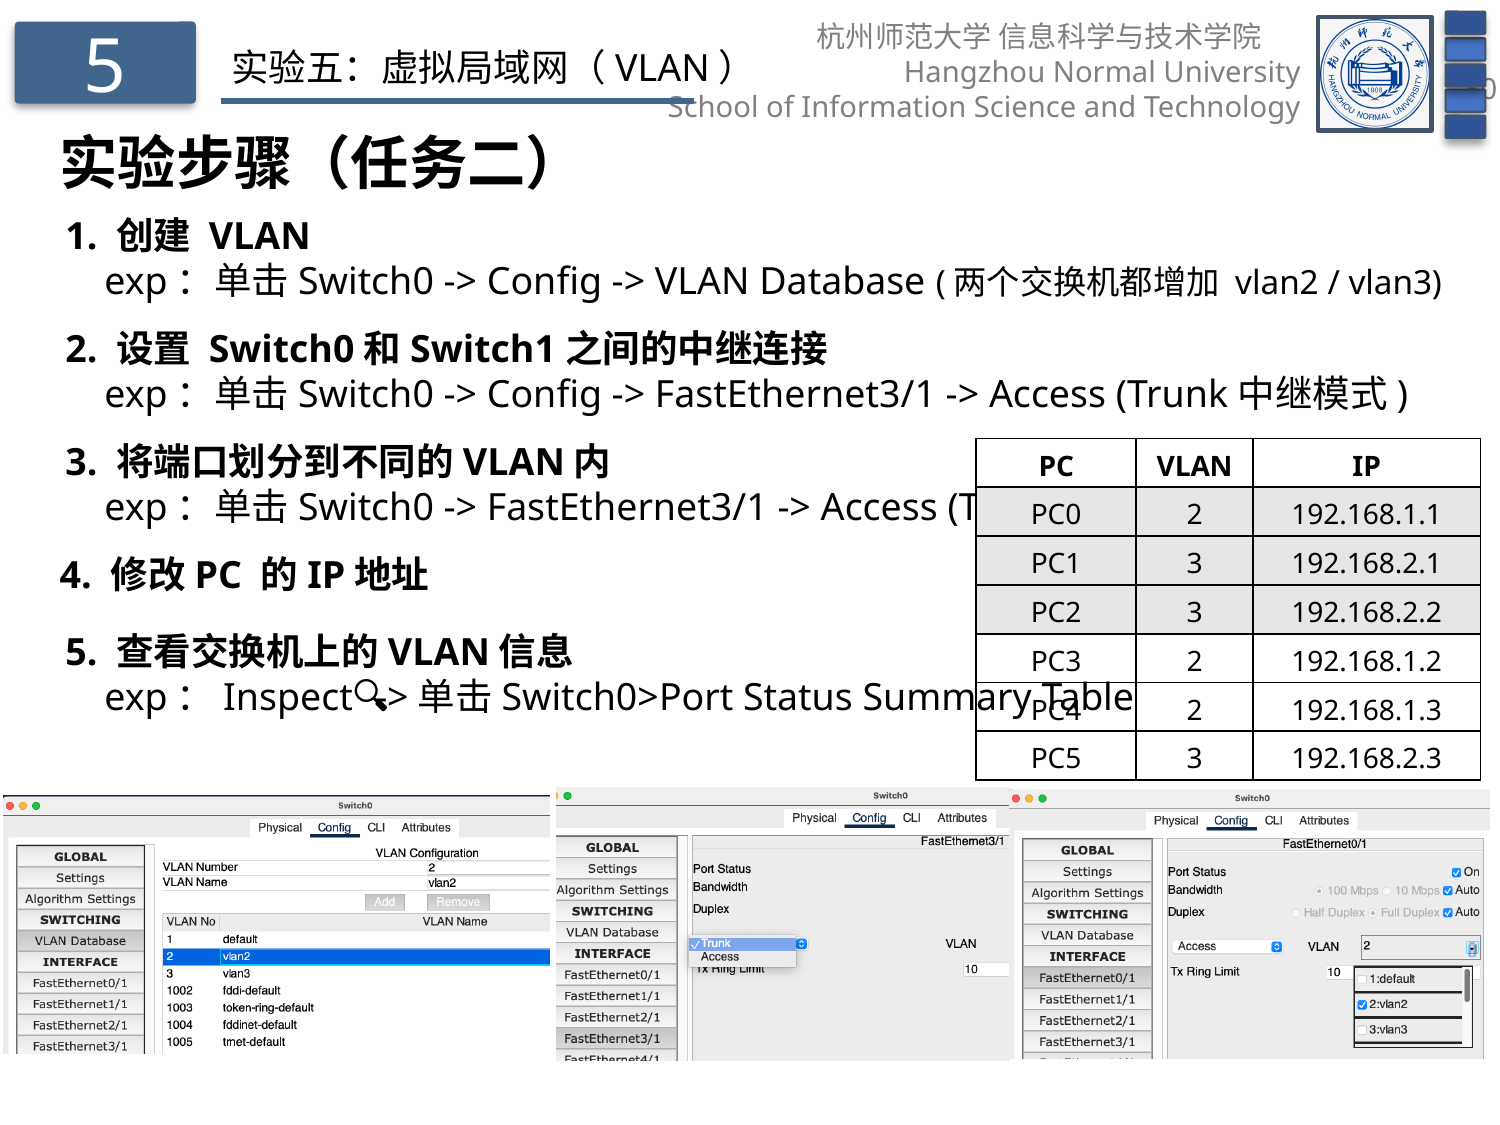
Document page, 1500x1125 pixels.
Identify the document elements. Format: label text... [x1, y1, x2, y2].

text_box 2. 设置 Switch0和Switch1之间的中继连接 exp：单击Switch0 -> Config -> FastEthernet3/1 -> Access (Trunk中继模式) [50, 317, 1487, 423]
text_box 实验五：虚拟局域网（VLAN） [216, 36, 976, 97]
text_box 5. 查看交换机上的VLAN信息 exp：Inspect🔍->单击Switch0>Port Status Summary Table [50, 620, 1340, 726]
table_cell 3 [1137, 537, 1252, 584]
table_header IP [1254, 439, 1480, 486]
picture [1320, 19, 1429, 118]
table_header VLAN [1137, 439, 1252, 486]
table_cell 3 [1137, 586, 1252, 620]
picture [556, 787, 1490, 1061]
table_cell 192.168.2.2 [1254, 586, 1480, 633]
text_box 5 [13, 20, 197, 105]
table_cell 2 [1137, 726, 1252, 730]
table_cell 192.168.1.3 [1254, 683, 1480, 730]
table_cell PC2 [977, 586, 1135, 620]
table_header PC [977, 439, 1135, 486]
table_cell PC4 [977, 726, 1135, 730]
table_cell 3 [1137, 732, 1252, 779]
table_cell 192.168.2.3 [1254, 732, 1480, 779]
table_cell 192.168.2.1 [1254, 537, 1480, 584]
table_cell 192.168.1.1 [1254, 488, 1480, 535]
table_cell PC5 [977, 732, 1135, 779]
picture [3, 795, 551, 1054]
picture [222, 951, 551, 963]
table_cell PC0 [977, 488, 1135, 535]
table_cell PC1 [977, 537, 1135, 584]
text_box 3. 将端口划分到不同的VLAN内 exp：单击Switch0 -> FastEthernet3/1 -> Access (Trunk中继模式) [50, 430, 1487, 536]
text_box 4. 修改PC 的IP地址 [44, 543, 932, 604]
text_box 实验步骤（任务二） [44, 118, 1481, 204]
text_box 1. 创建 VLAN exp：单击Switch0 -> Config -> VLAN Database (两个交换机都增加 vlan2 / vlan3) [50, 204, 1487, 309]
table_cell 2 [1137, 488, 1252, 535]
table_cell 192.168.1.2 [1340, 635, 1480, 682]
